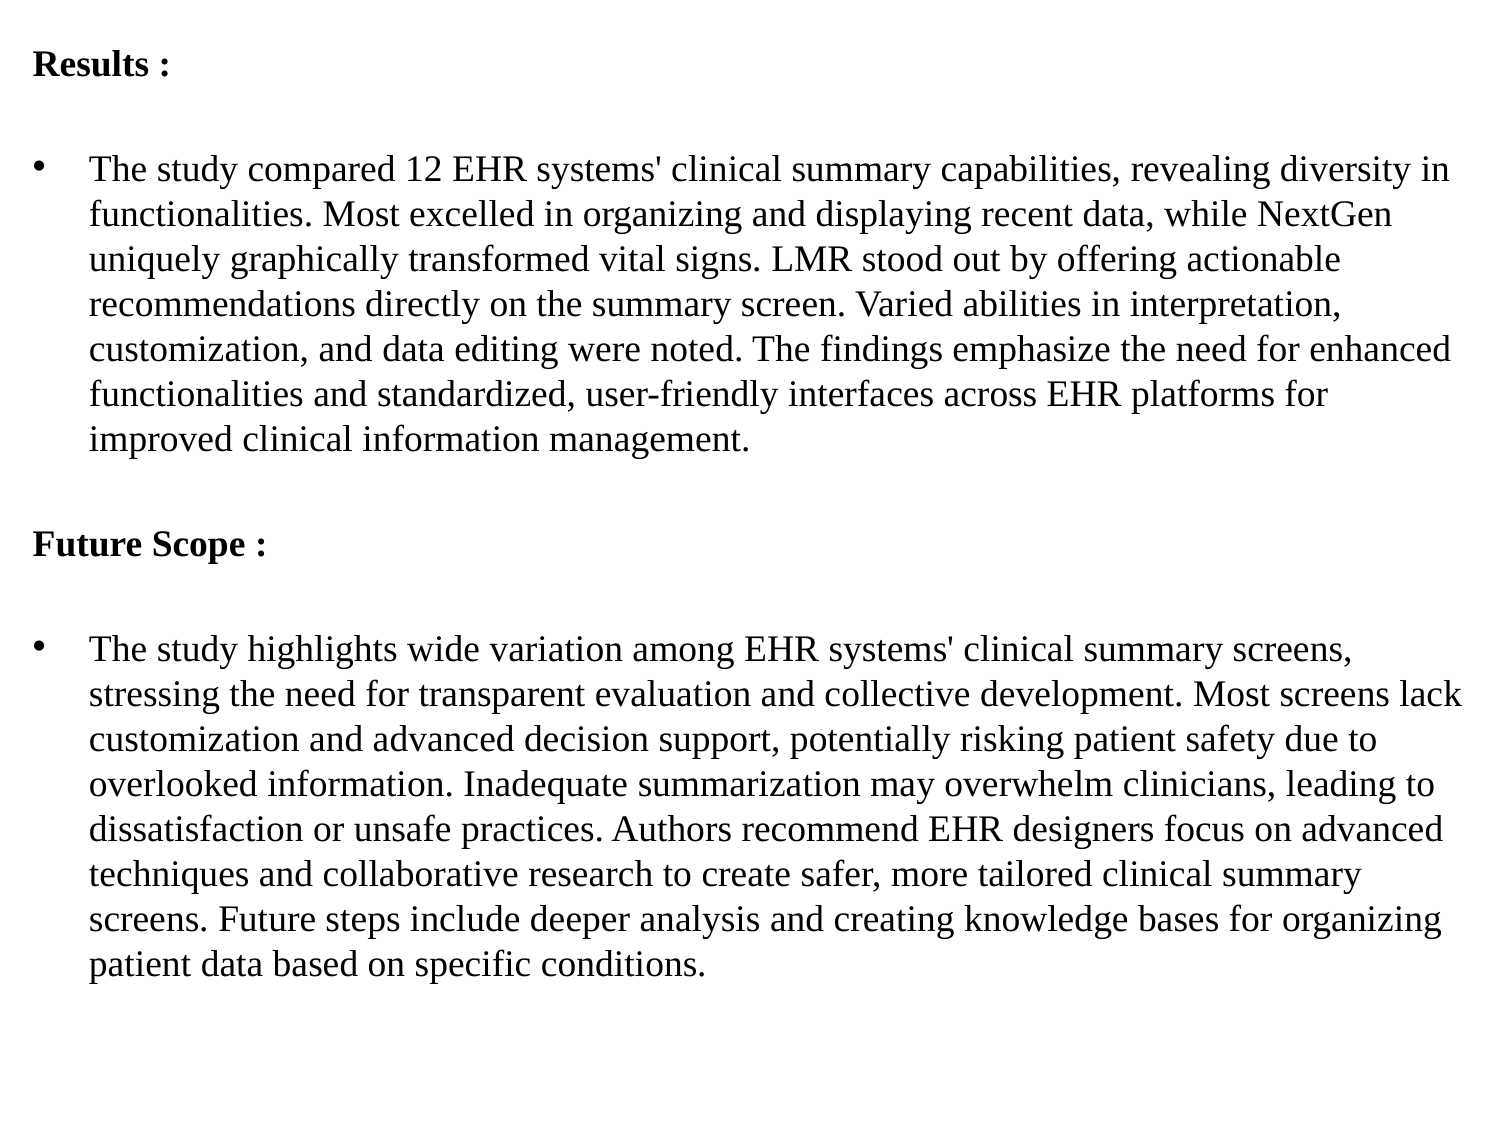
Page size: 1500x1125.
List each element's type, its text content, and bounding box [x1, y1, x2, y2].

list Results : The study compared 12 EHR systems' clinical summary capabilities, revealing diversity in functionalities. Most excelled in organizing and displaying recent data, while NextGen uniquely graphically transformed vital signs. LMR stood out by offering actionable recommendations directly on the summary screen. Varied abilities in interpretation, customization, and data editing were noted. The findings emphasize the need for enhanced functionalities and standardized, user-friendly interfaces across EHR platforms for improved clinical information management. Future Scope : The study highlights wide variation among EHR systems' clinical summary screens, stressing the need for transparent evaluation and collective development. Most screens lack customization and advanced decision support, potentially risking patient safety due to overlooked information. Inadequate summarization may overwhelm clinicians, leading to dissatisfaction or unsafe practices. Authors recommend EHR designers focus on advanced techniques and collaborative research to create safer, more tailored clinical summary screens. Future steps include deeper analysis and creating knowledge bases for organizing patient data based on specific conditions. [17, 31, 1483, 1094]
